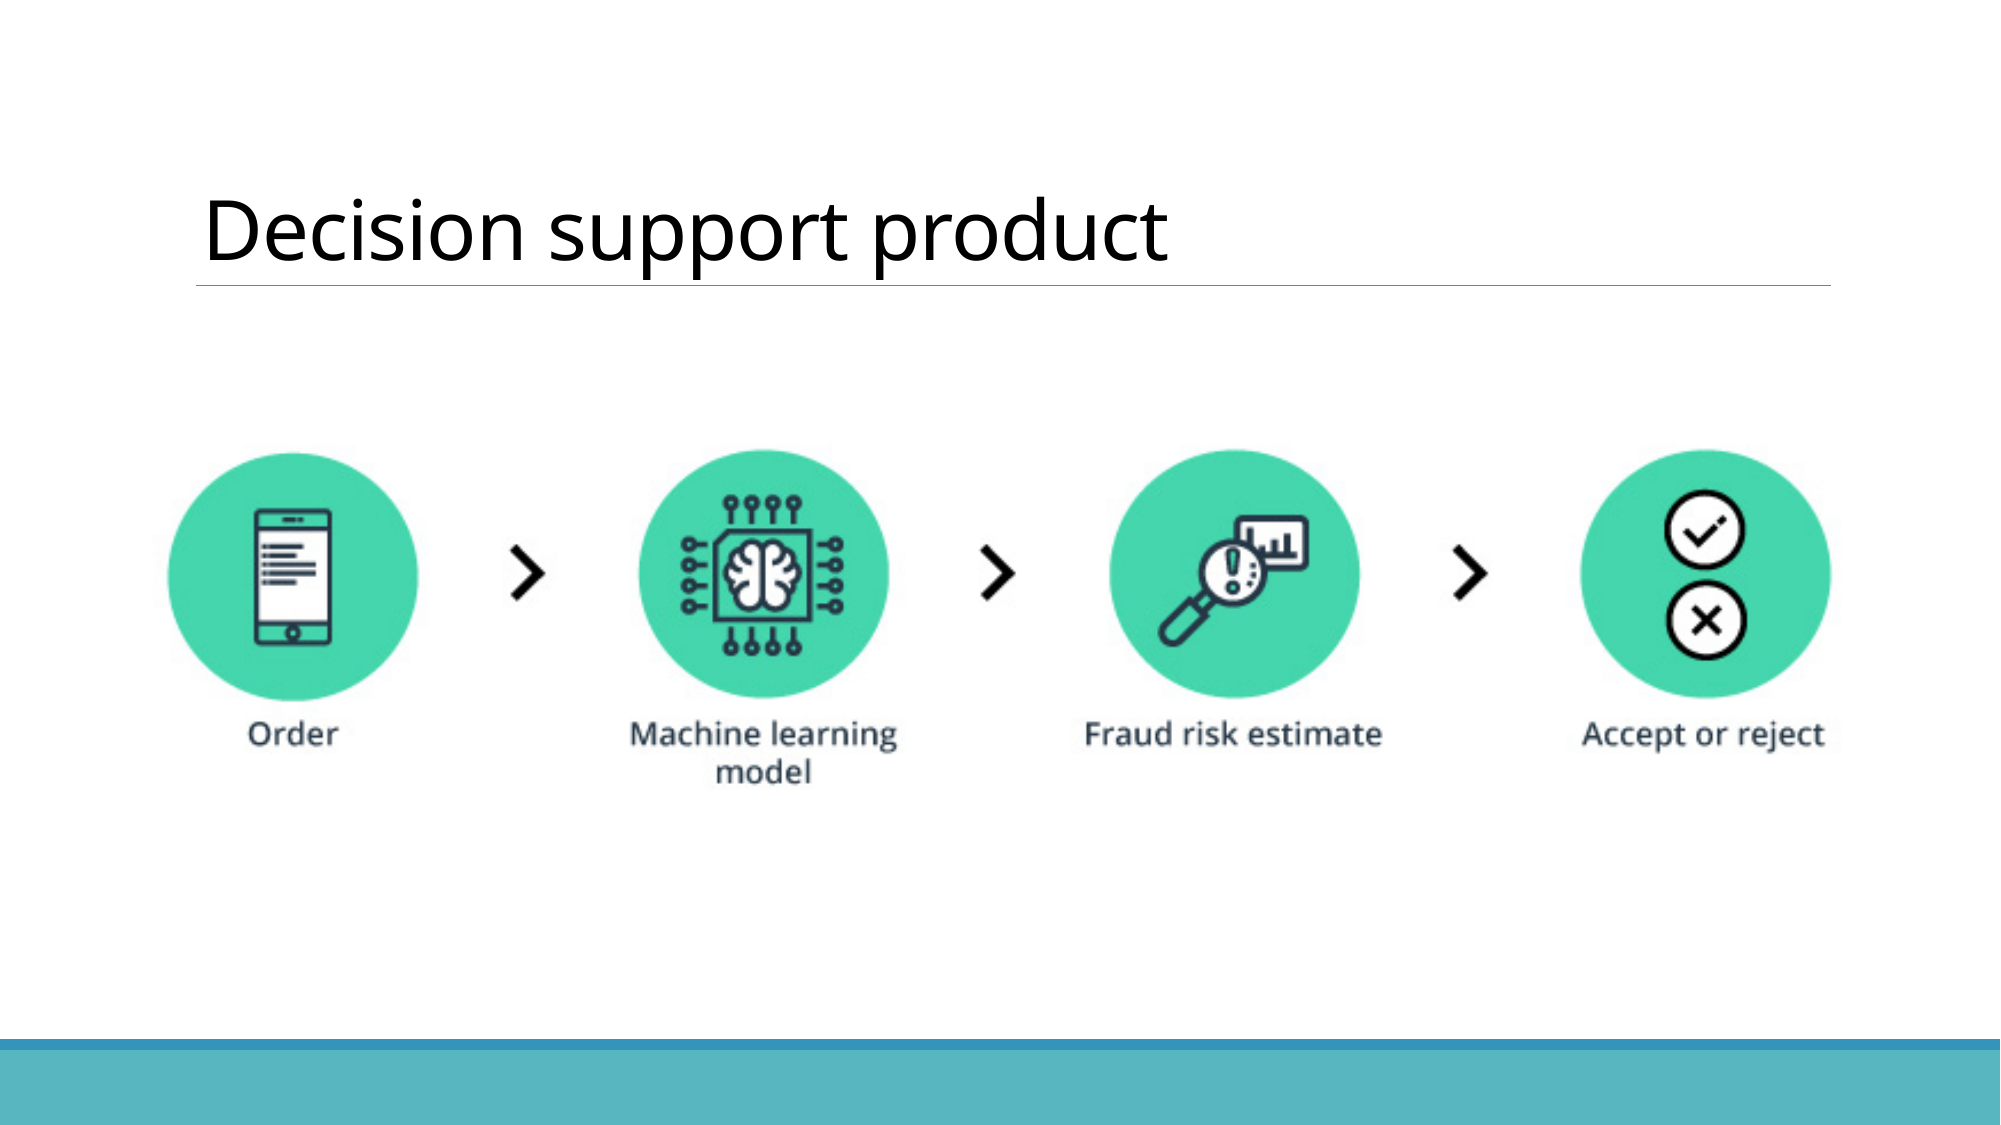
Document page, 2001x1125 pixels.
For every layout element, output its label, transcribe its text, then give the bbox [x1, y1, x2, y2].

text_box Decision support product [188, 169, 1719, 332]
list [116, 336, 1883, 869]
